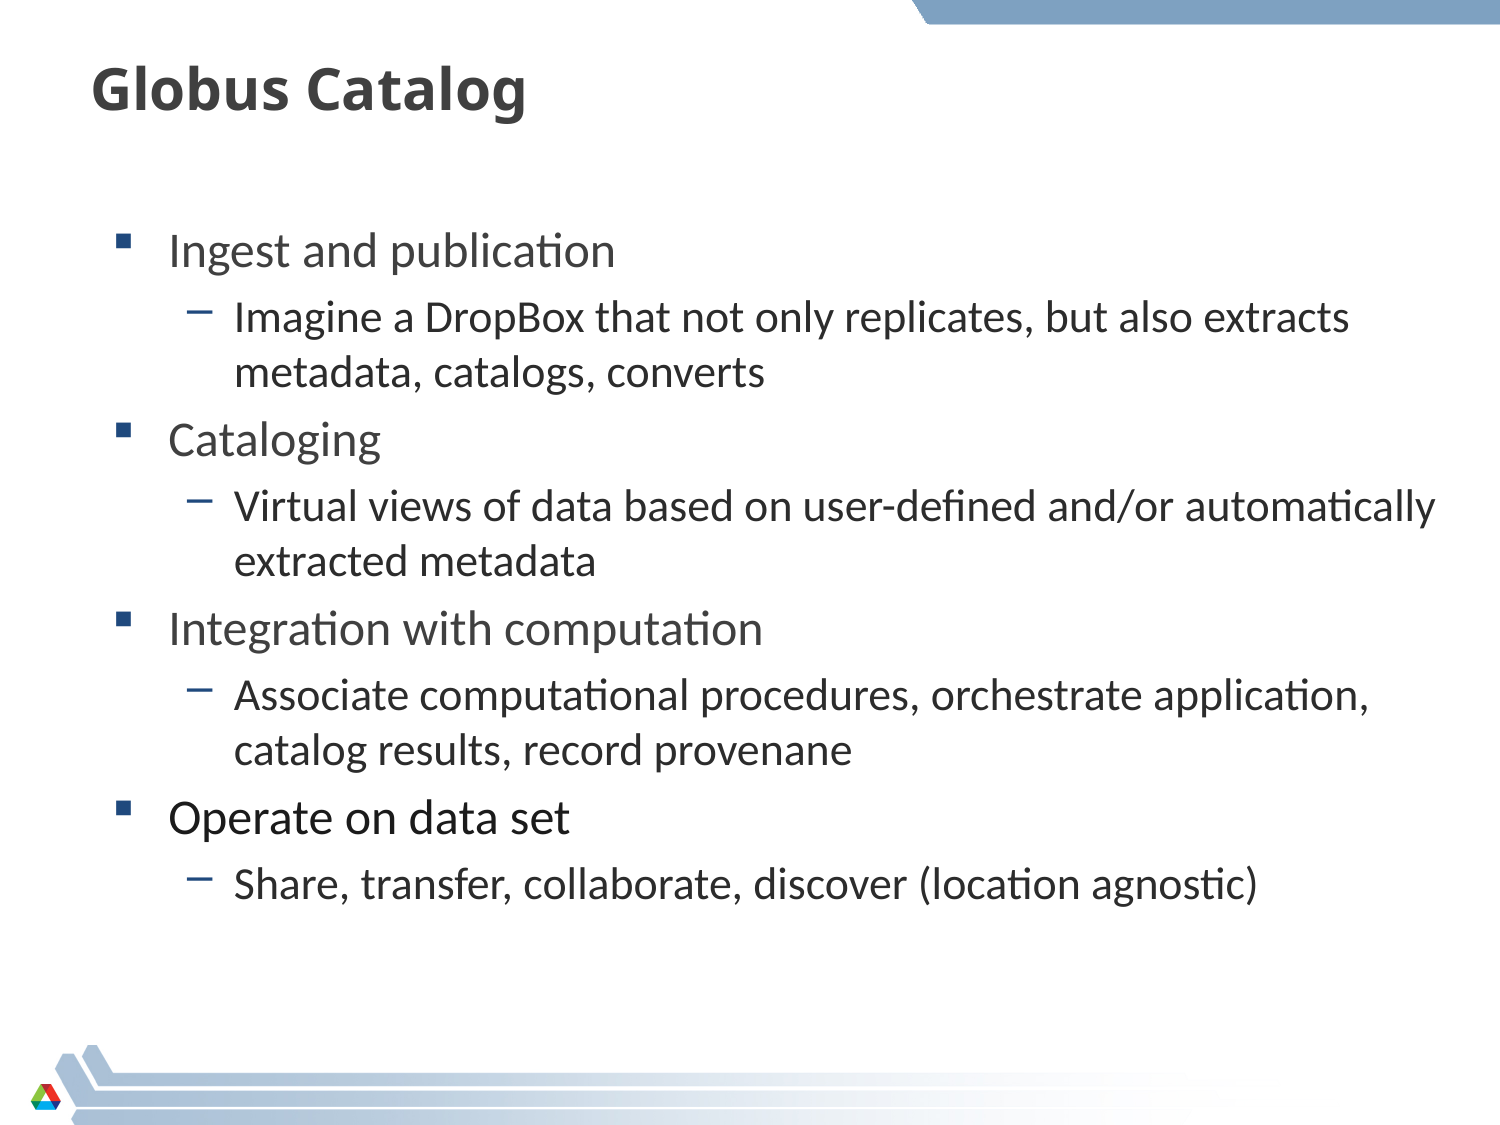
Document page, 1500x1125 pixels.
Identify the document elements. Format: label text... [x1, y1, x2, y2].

title Globus Catalog [74, 44, 1426, 233]
list Ingest and publication Imagine a DropBox that not only replicates, but also extracts metadata, catalogs, converts Cataloging Virtual views of data based on user-defined and/or automatically extracted metadata Integration with computation Associate computational procedures, orchestrate application, catalog results, record provenane Operate on data set Share, transfer, collaborate, discover (location agnostic) [96, 209, 1463, 1051]
picture [0, 0, 1500, 26]
picture [0, 1037, 1500, 1125]
